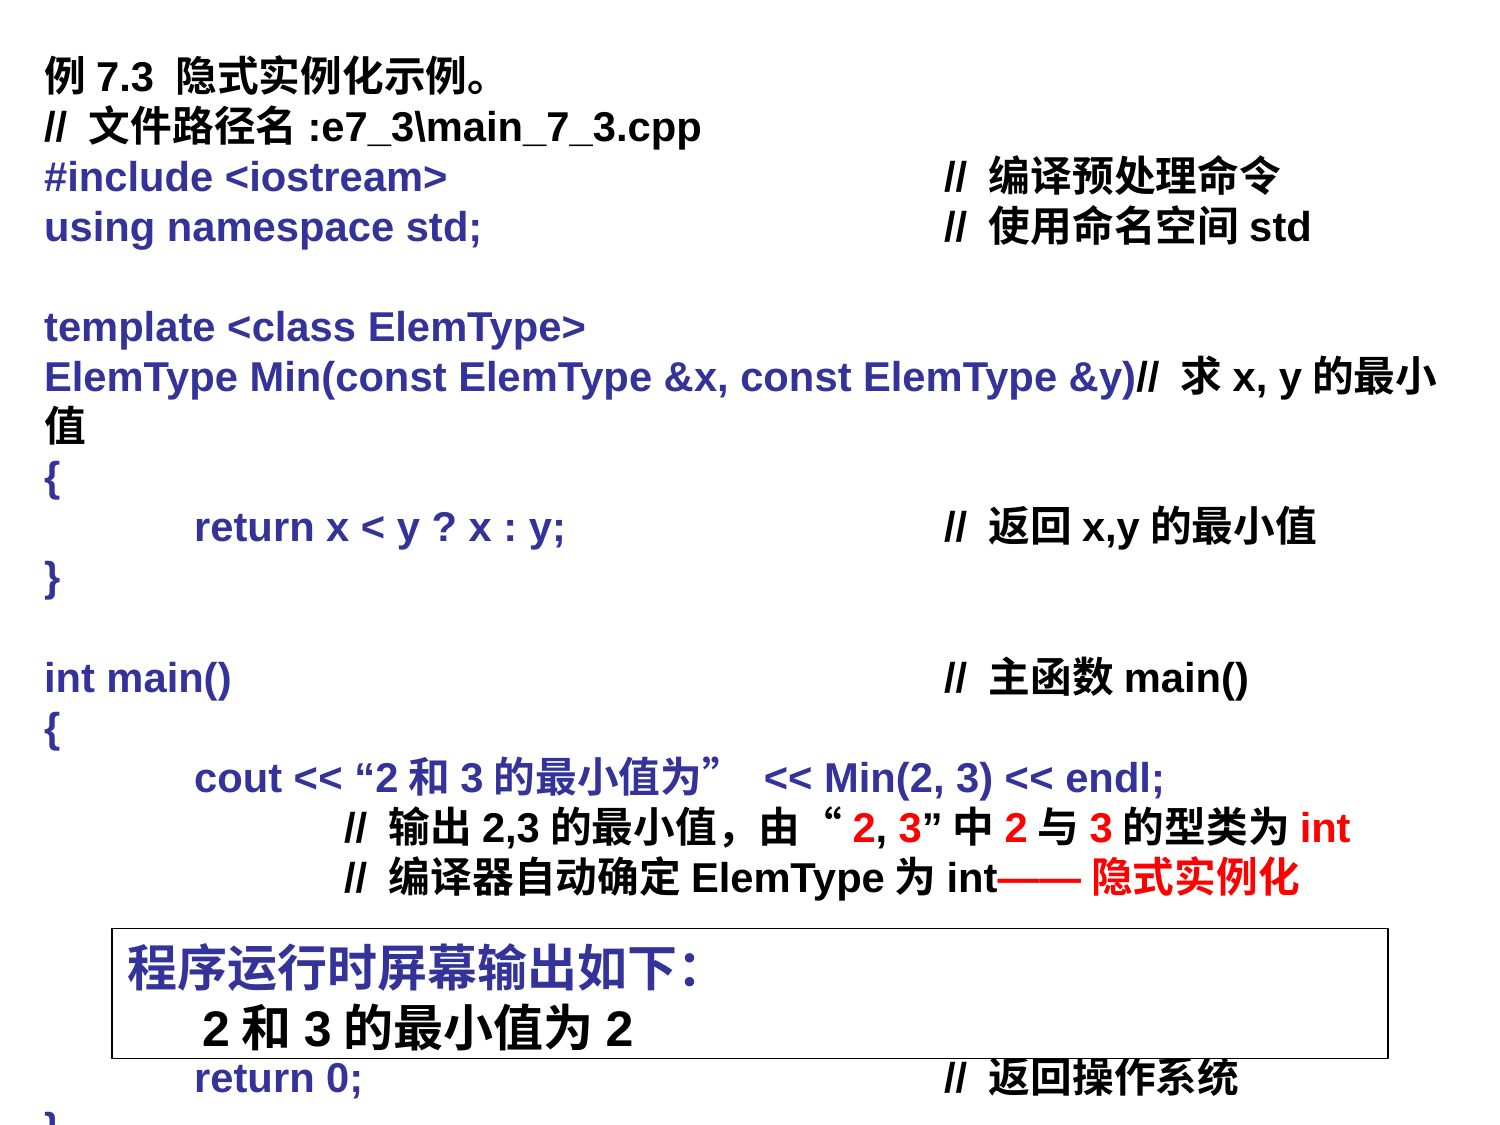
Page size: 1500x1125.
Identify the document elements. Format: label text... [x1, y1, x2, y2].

text_box 程序运行时屏幕输出如下： 2和3的最小值为2 [112, 928, 1388, 1059]
text_box 例7.3 隐式实例化示例。 // 文件路径名:e7_3\main_7_3.cpp #include <iostream> // 编译预处理命令 using namespace std; // 使用命名空间std template <class ElemType> ElemType Min(const ElemType &x, const ElemType &y)// 求x, y的最小值 { return x < y ? x : y; // 返回x,y的最小值 } int main() // 主函数main() { cout << “2和3的最小值为” << Min(2, 3) << endl; // 输出2,3的最小值，由“2, 3”中2与3的型类为int // 编译器自动确定ElemType为int——隐式实例化 system("PAUSE"); // 输出系统提示信息 return 0; // 返回操作系统 } [29, 42, 1477, 1125]
